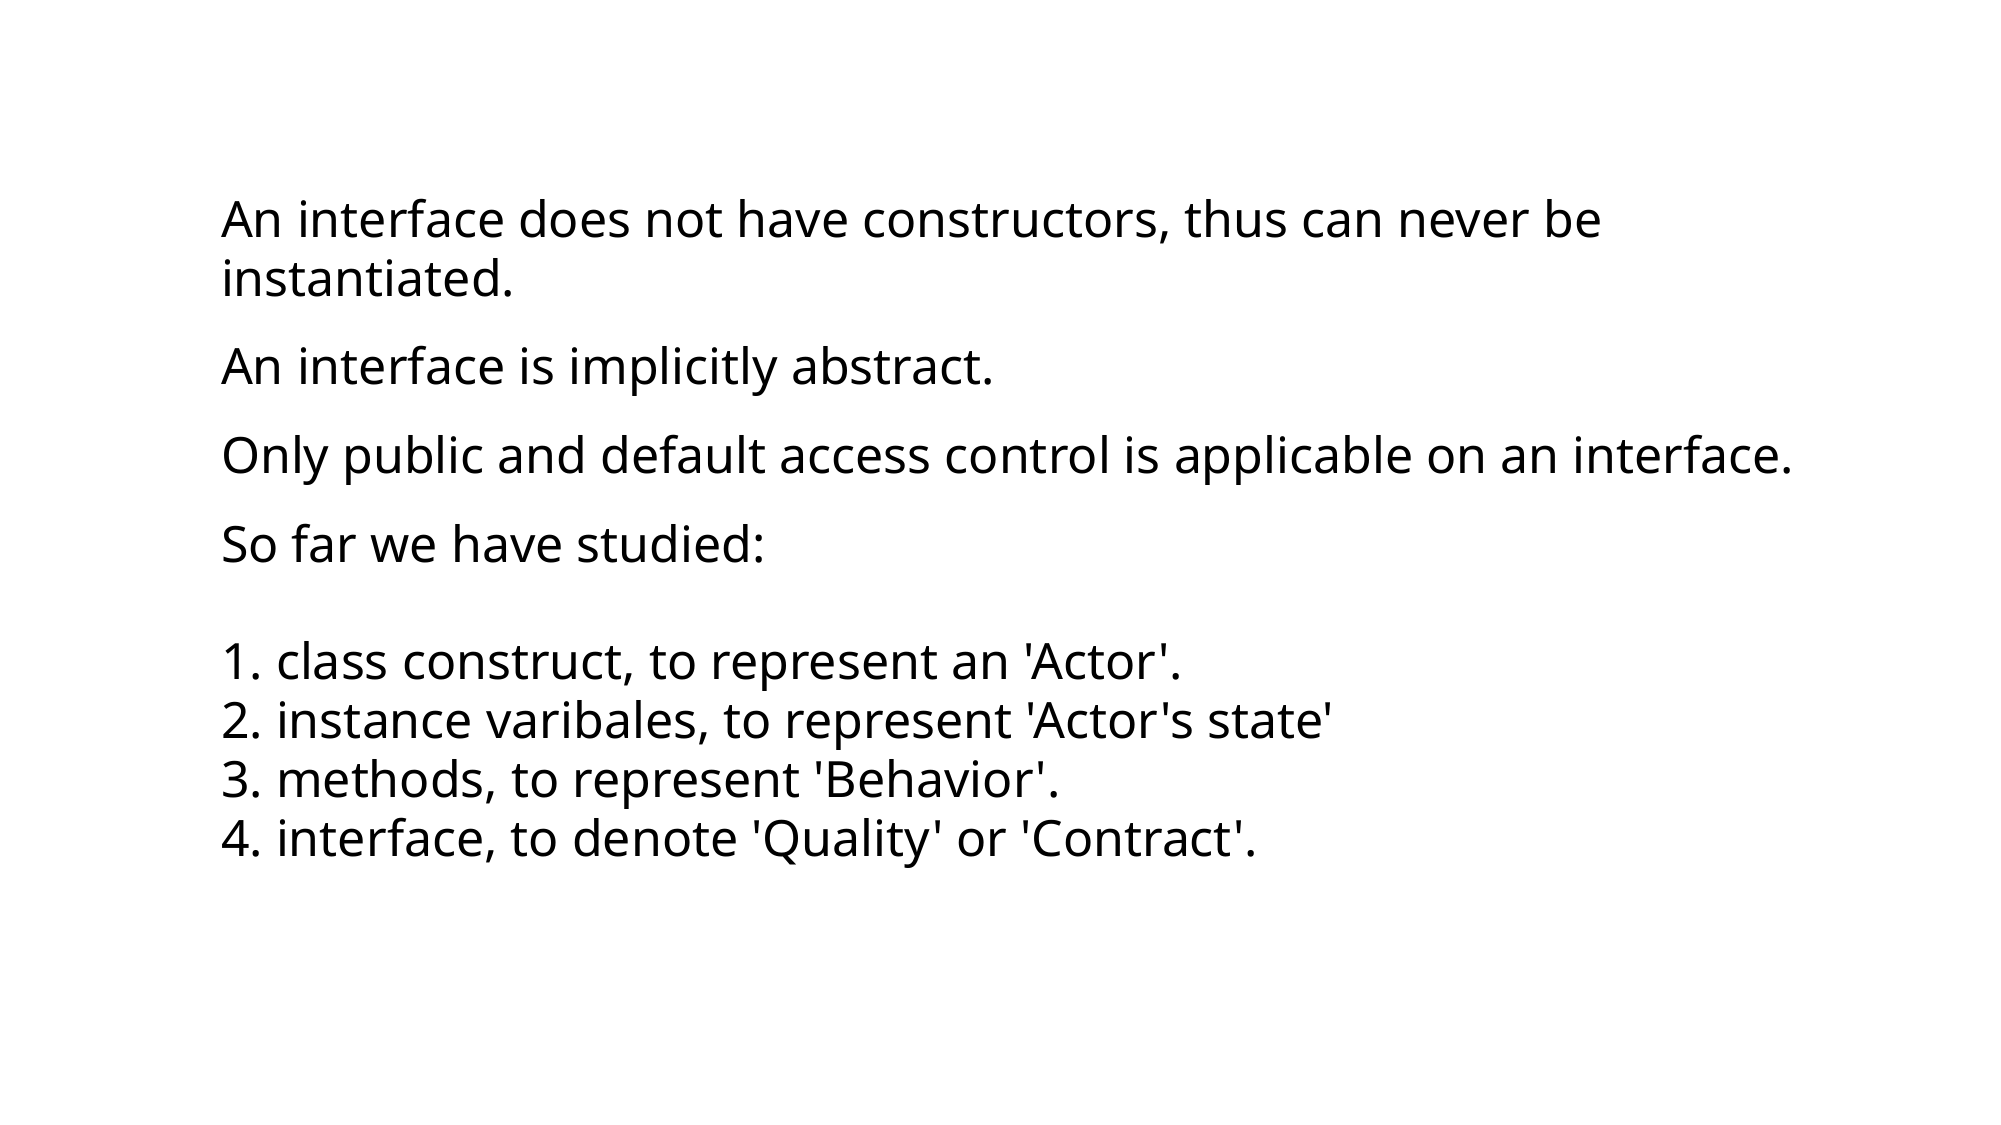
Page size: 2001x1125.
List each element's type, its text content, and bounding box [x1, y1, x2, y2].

text_box An interface does not have constructors, thus can never be instantiated. An interface is implicitly abstract. Only public and default access control is applicable on an interface. So far we have studied: 1. class construct, to represent an 'Actor'. 2. instance varibales, to represent 'Actor's state' 3. methods, to represent 'Behavior'. 4. interface, to denote 'Quality' or 'Contract'. [206, 182, 1854, 876]
